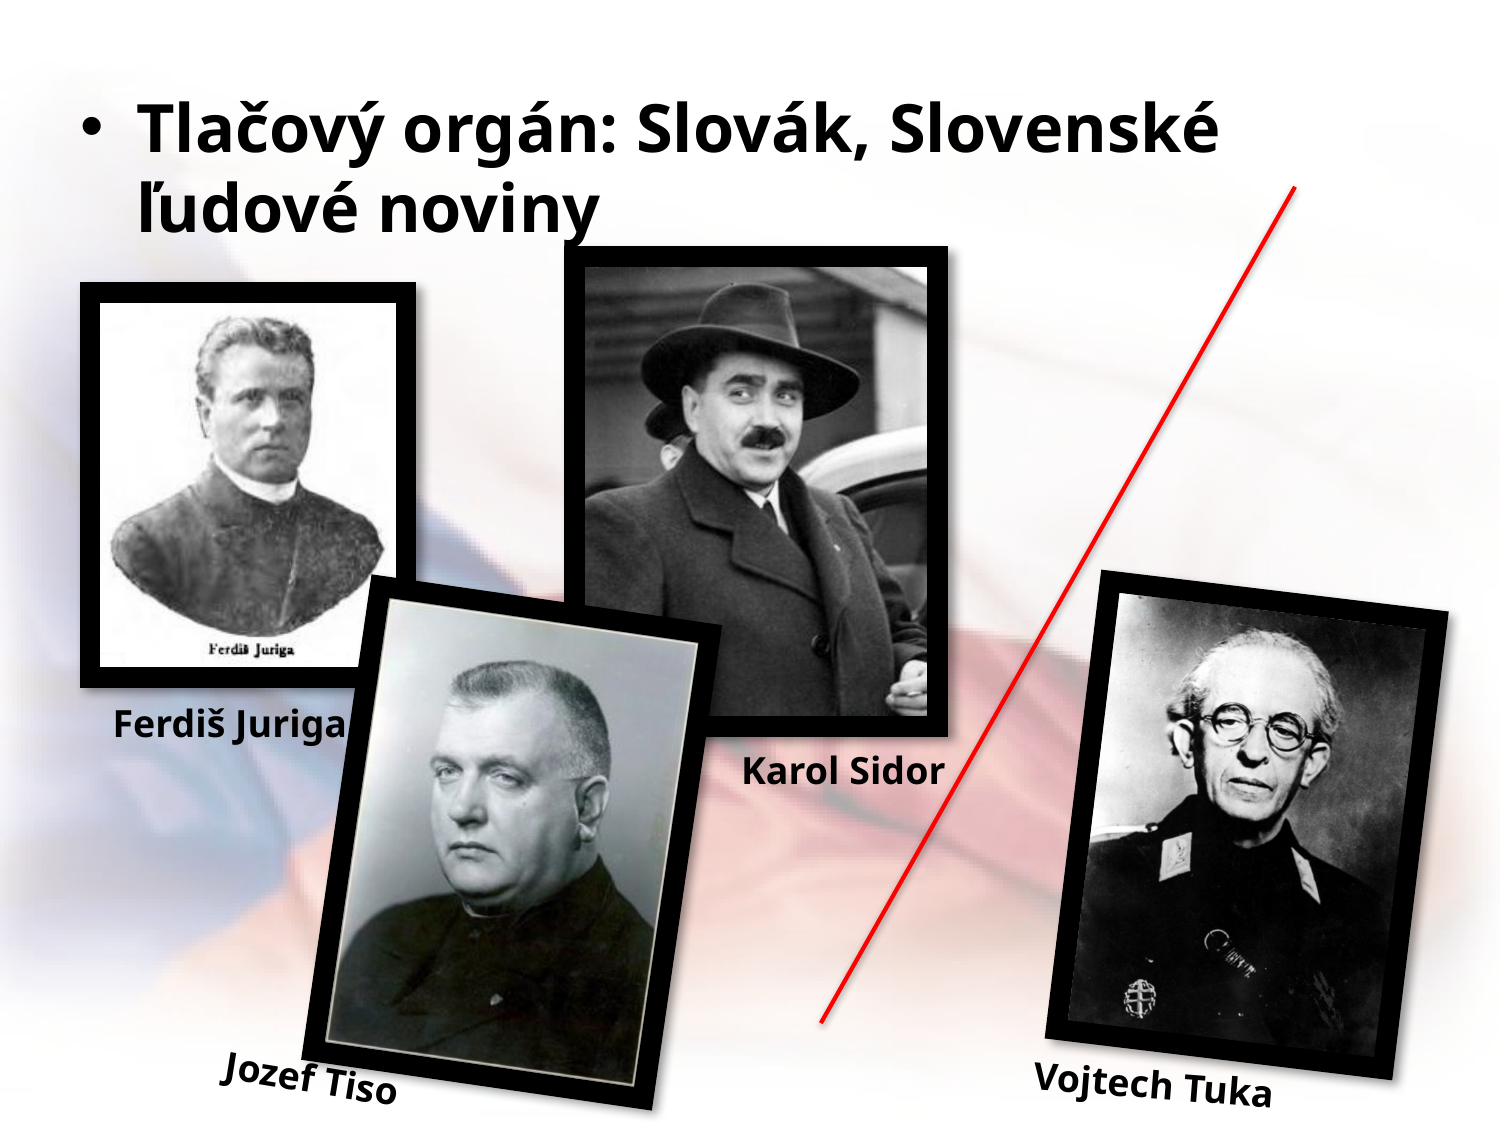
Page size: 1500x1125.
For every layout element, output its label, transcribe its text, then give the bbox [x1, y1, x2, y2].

picture [1092, 609, 1425, 1056]
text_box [820, 186, 1300, 1024]
text_box Ferdiš Juriga [97, 692, 350, 753]
text_box Vojtech Tuka [1016, 1043, 1292, 1125]
text_box Karol Sidor [726, 739, 815, 800]
picture [100, 266, 820, 1086]
text_box Jozef Tiso [206, 1032, 417, 1125]
list Tlačový orgán: Slovák, Slovenské ľudové noviny [64, 78, 1296, 296]
